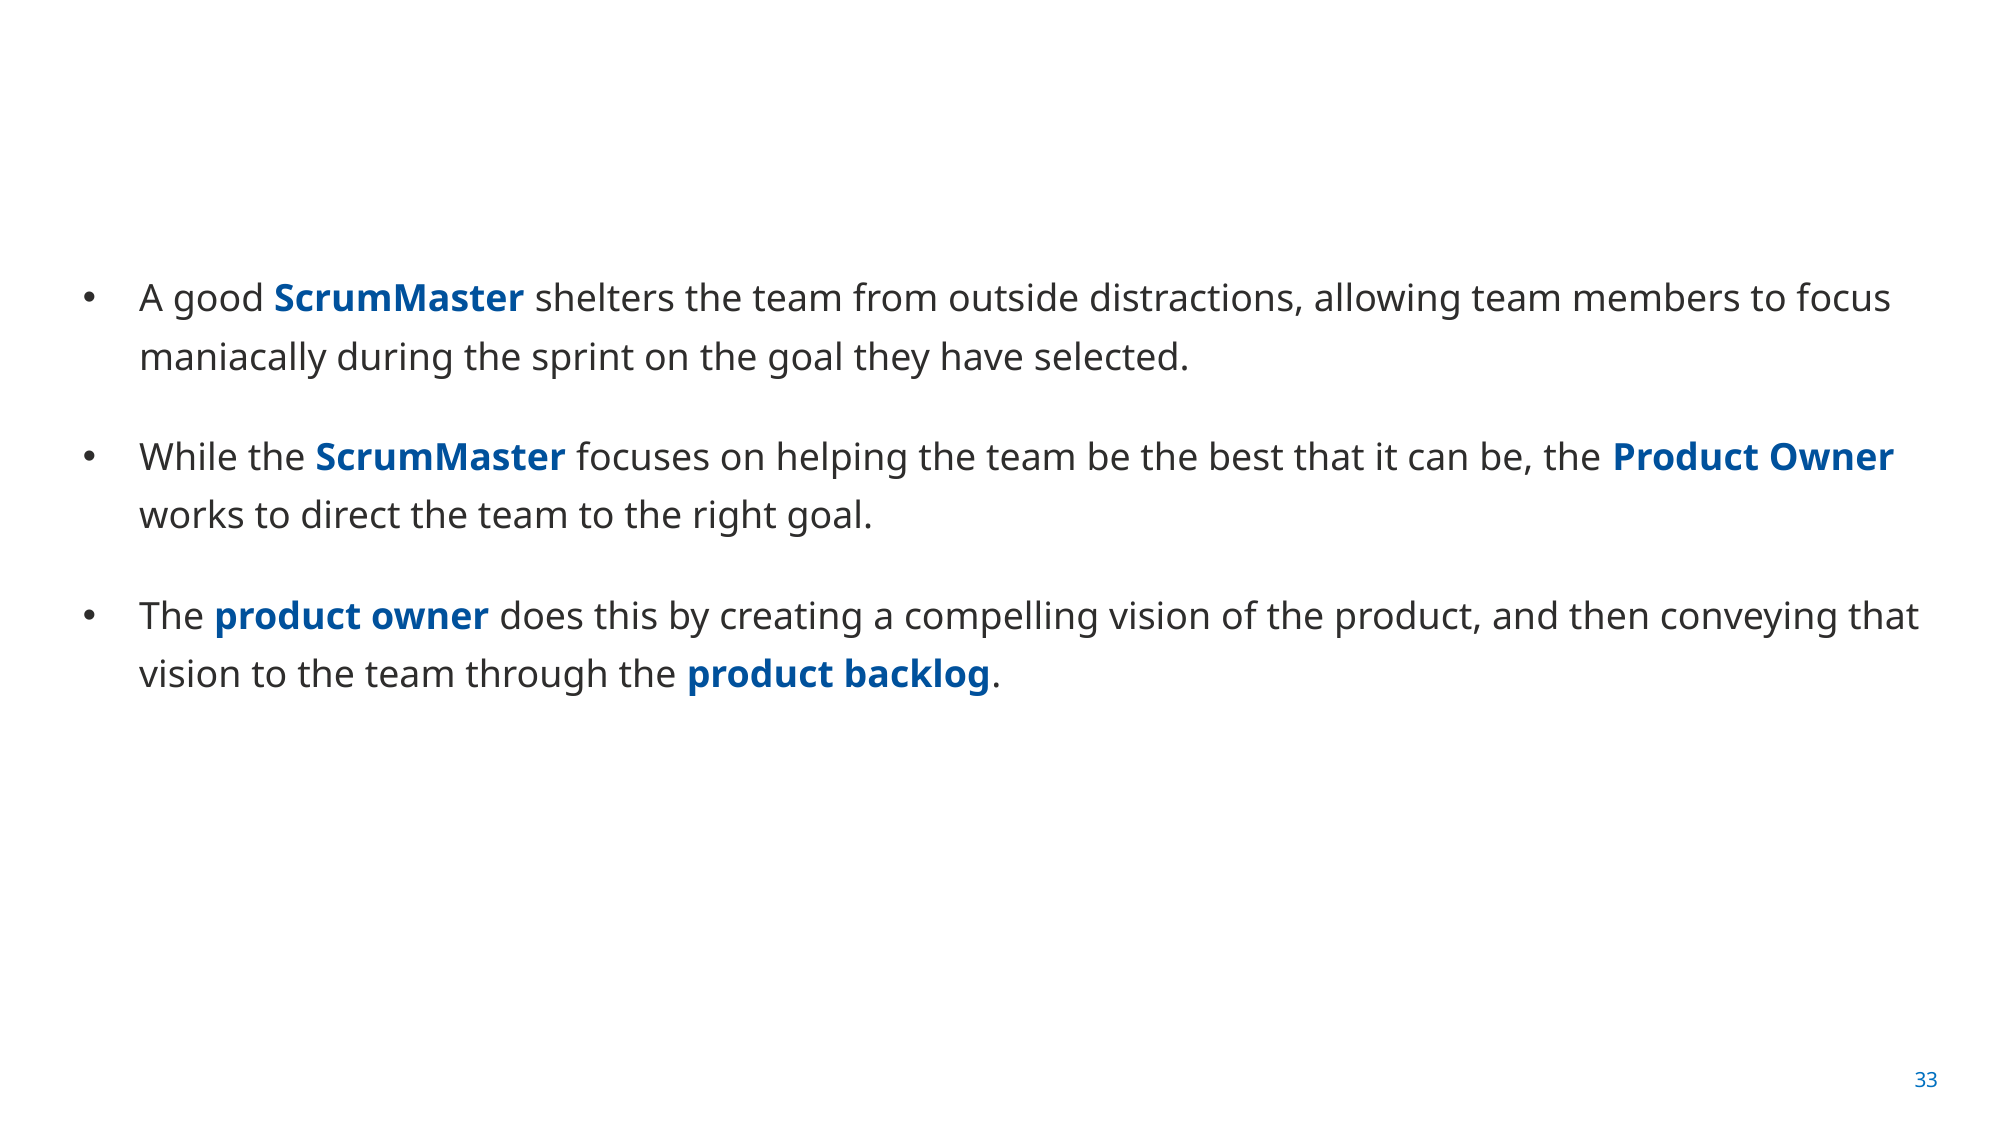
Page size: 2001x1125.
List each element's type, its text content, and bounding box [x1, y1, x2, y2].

list A good ScrumMaster shelters the team from outside distractions, allowing team members to focus maniacally during the sprint on the goal they have selected. While the ScrumMaster focuses on helping the team be the best that it can be, the Product Owner works to direct the team to the right goal. The product owner does this by creating a compelling vision of the product, and then conveying that vision to the team through the product backlog. [67, 253, 1939, 1000]
